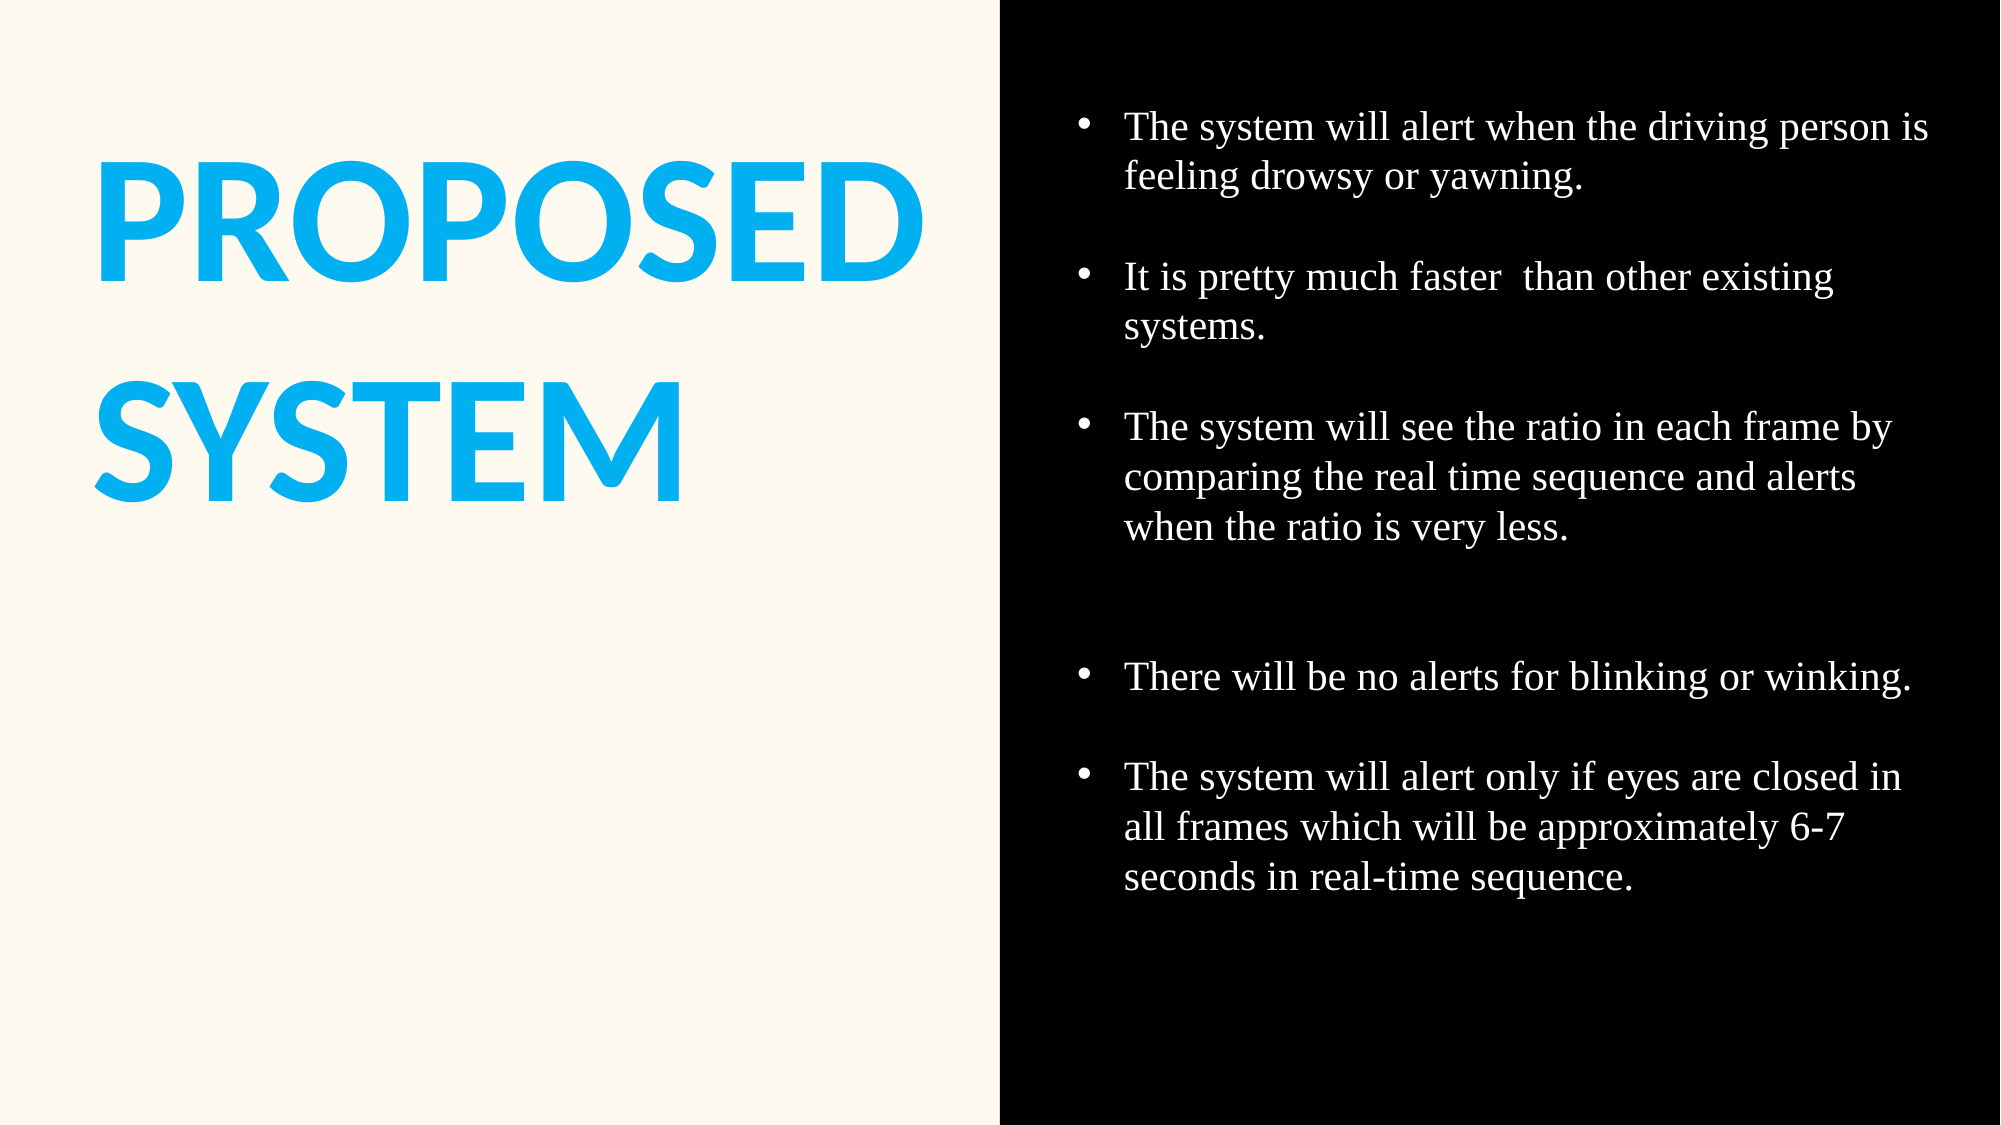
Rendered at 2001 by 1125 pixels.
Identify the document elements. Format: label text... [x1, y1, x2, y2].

text_box The system will alert when the driving person is feeling drowsy or yawning. It is pretty much faster than other existing systems. The system will see the ratio in each frame by comparing the real time sequence and alerts when the ratio is very less. There will be no alerts for blinking or winking. The system will alert only if eyes are closed in all frames which will be approximately 6-7 seconds in real-time sequence. [1062, 90, 1953, 906]
text_box PROPOSED SYSTEM [76, 90, 959, 546]
